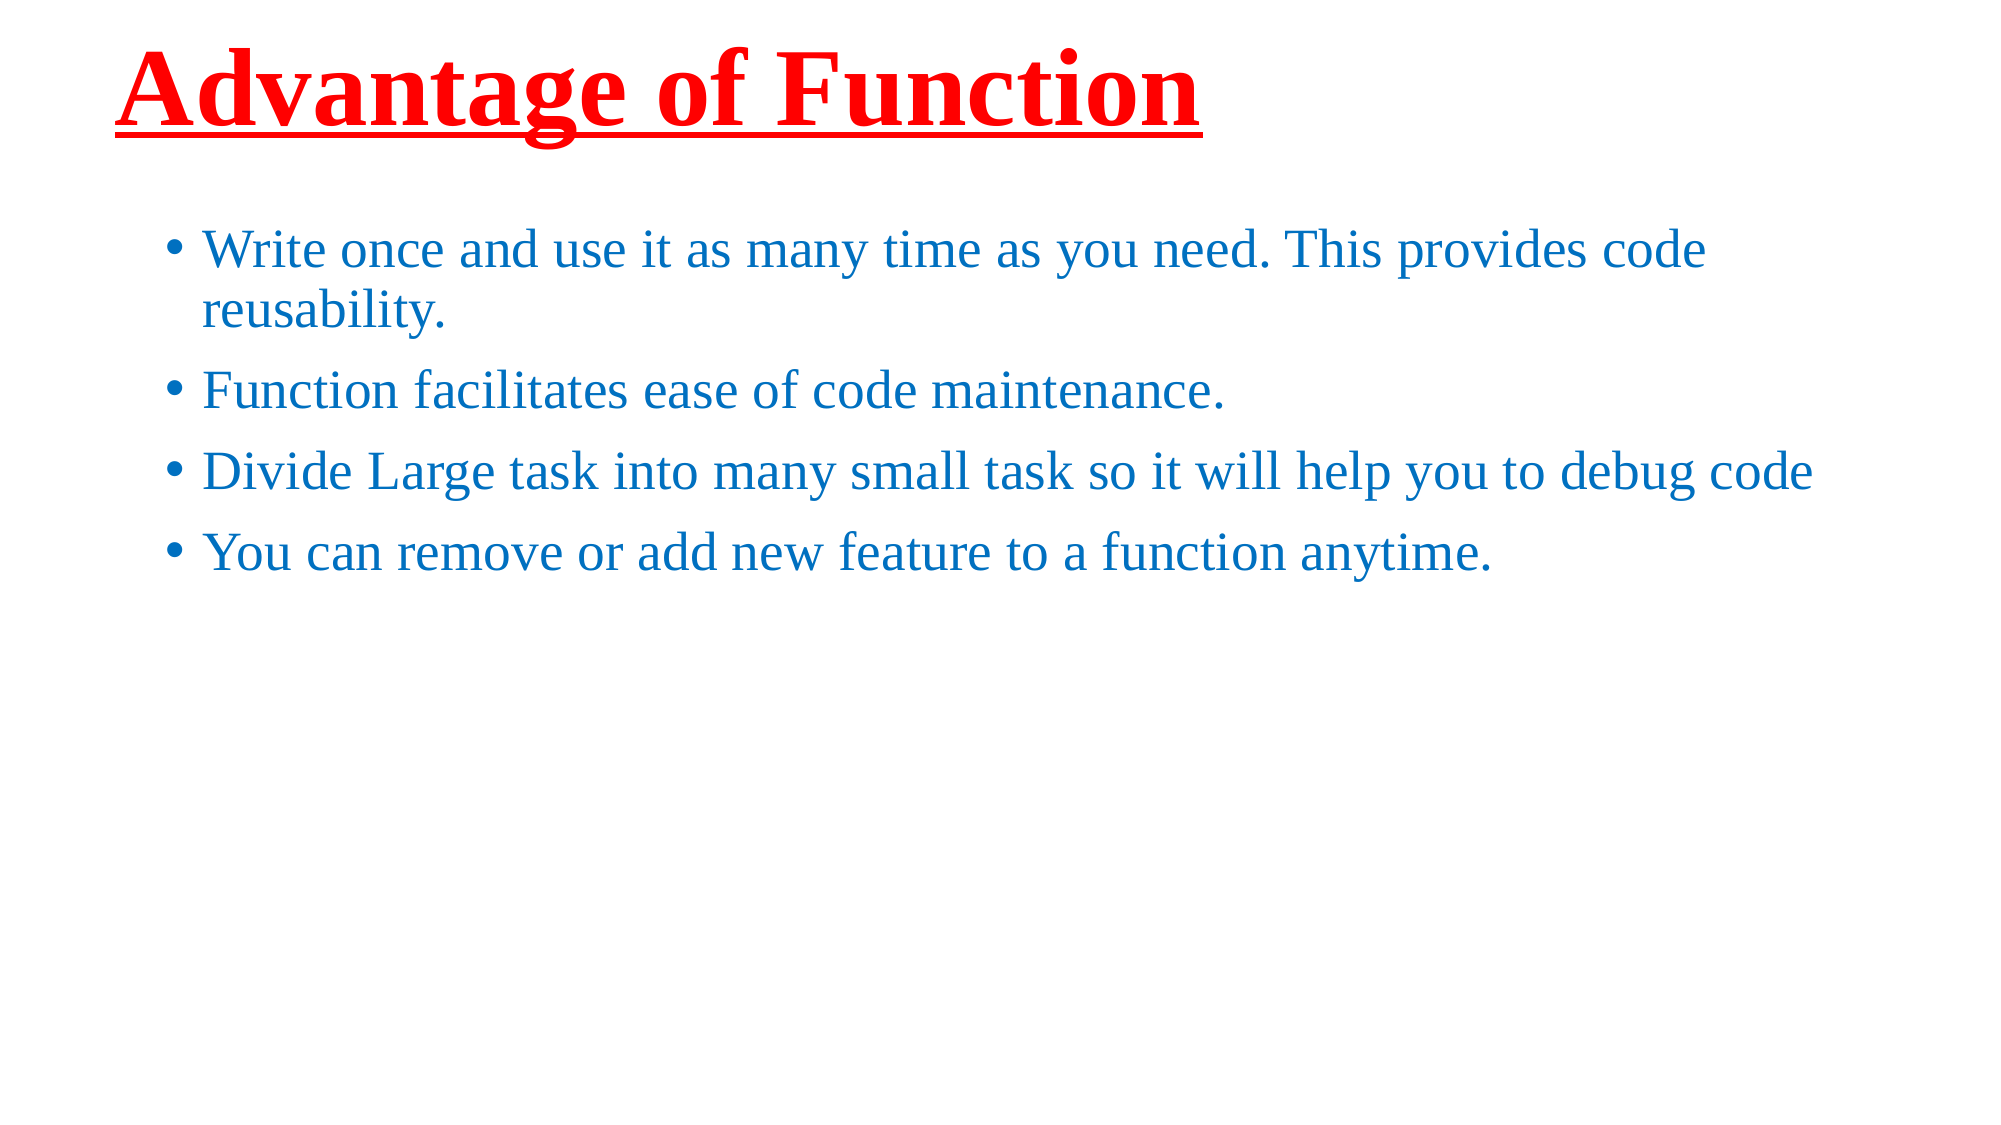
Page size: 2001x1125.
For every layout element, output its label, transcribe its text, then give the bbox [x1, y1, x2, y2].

list Write once and use it as many time as you need. This provides code reusability. Function facilitates ease of code maintenance. Divide Large task into many small task so it will help you to debug code You can remove or add new feature to a function anytime. [150, 212, 1917, 996]
title Advantage of Function [99, 0, 1900, 184]
